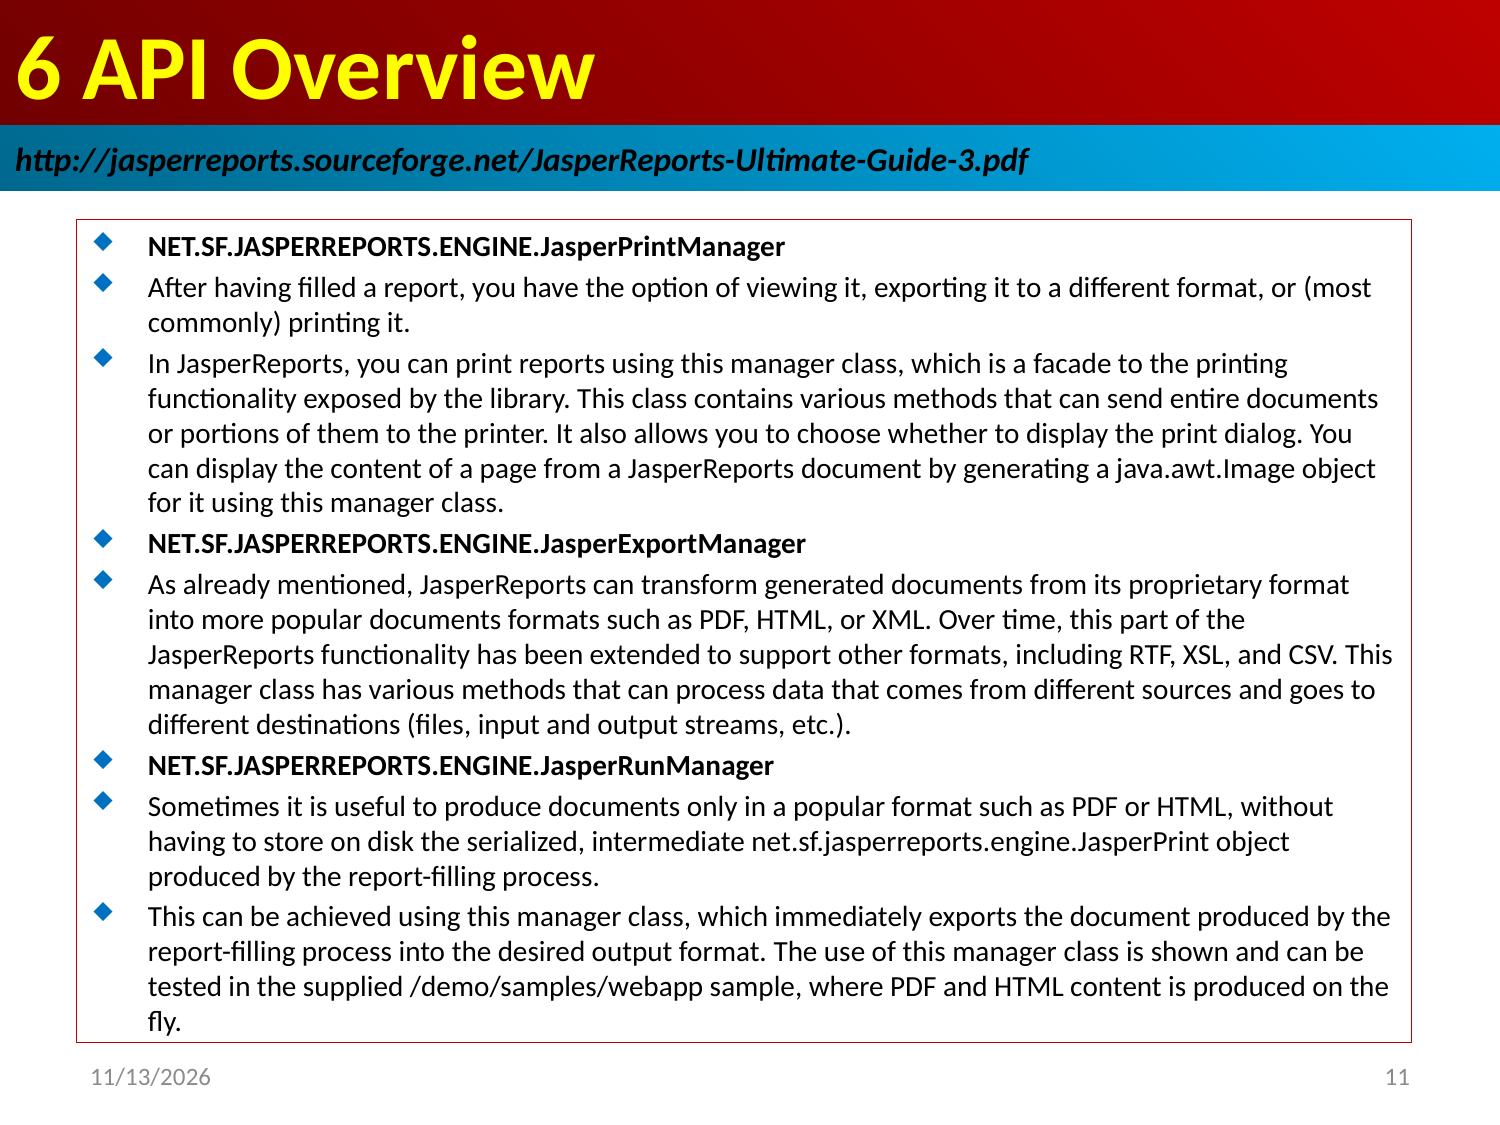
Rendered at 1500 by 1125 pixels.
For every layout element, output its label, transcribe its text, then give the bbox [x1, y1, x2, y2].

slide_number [75, 1042, 425, 1109]
subtitle NET.SF.JASPERREPORTS.ENGINE.JasperPrintManager After having filled a report, you have the option of viewing it, exporting it to a different format, or (most commonly) printing it. In JasperReports, you can print reports using this manager class, which is a facade to the printing functionality exposed by the library. This class contains various methods that can send entire documents or portions of them to the printer. It also allows you to choose whether to display the print dialog. You can display the content of a page from a JasperReports document by generating a java.awt.Image object for it using this manager class. NET.SF.JASPERREPORTS.ENGINE.JasperExportManager As already mentioned, JasperReports can transform generated documents from its proprietary format into more popular documents formats such as PDF, HTML, or XML. Over time, this part of the JasperReports functionality has been extended to support other formats, including RTF, XSL, and CSV. This manager class has various methods that can process data that comes from different sources and goes to different destinations (files, input and output streams, etc.). NET.SF.JASPERREPORTS.ENGINE.JasperRunManager Sometimes it is useful to produce documents only in a popular format such as PDF or HTML, without having to store on disk the serialized, intermediate net.sf.jasperreports.engine.JasperPrint object produced by the report-filling process. This can be achieved using this manager class, which immediately exports the document produced by the report-filling process into the desired output format. The use of this manager class is shown and can be tested in the supplied /demo/samples/webapp sample, where PDF and HTML content is produced on the fly. [76, 219, 1412, 1043]
slide_number 11 [1074, 1042, 1425, 1109]
title 6 API Overview [0, 0, 1500, 125]
text_box http://jasperreports.sourceforge.net/JasperReports-Ultimate-Guide-3.pdf [0, 125, 1500, 191]
